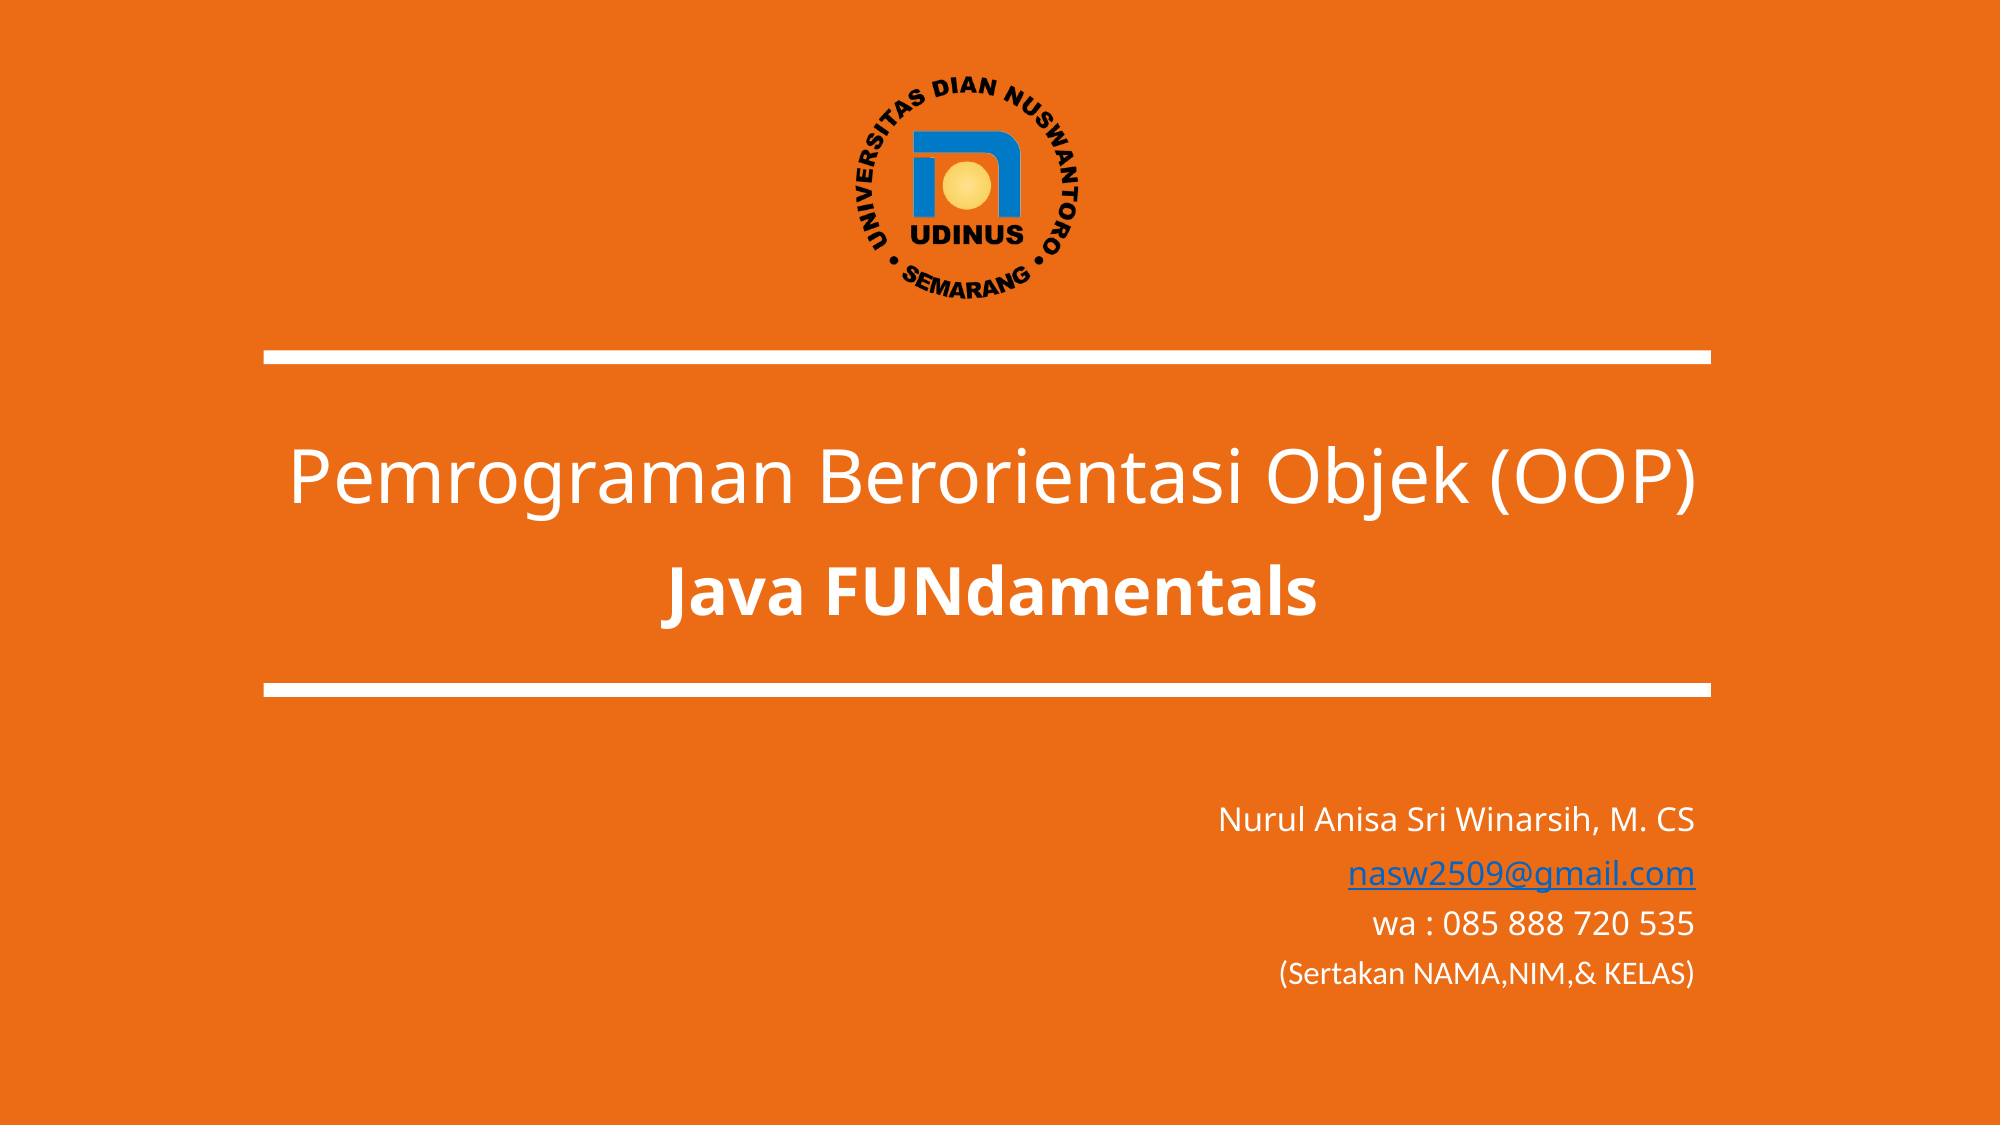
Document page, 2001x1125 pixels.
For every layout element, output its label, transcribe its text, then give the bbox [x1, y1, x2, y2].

text_box Nurul Anisa Sri Winarsih, M. CS nasw2509@gmail.com wa : 085 888 720 535 (Sertakan NAMA,NIM,& KELAS) [173, 795, 1712, 1000]
picture [847, 72, 1086, 303]
text_box [263, 682, 1712, 698]
subtitle Java FUNdamentals [242, 550, 1743, 674]
text_box [263, 349, 1712, 365]
title Pemrograman Berorientasi Objek (OOP) [186, 135, 1800, 527]
